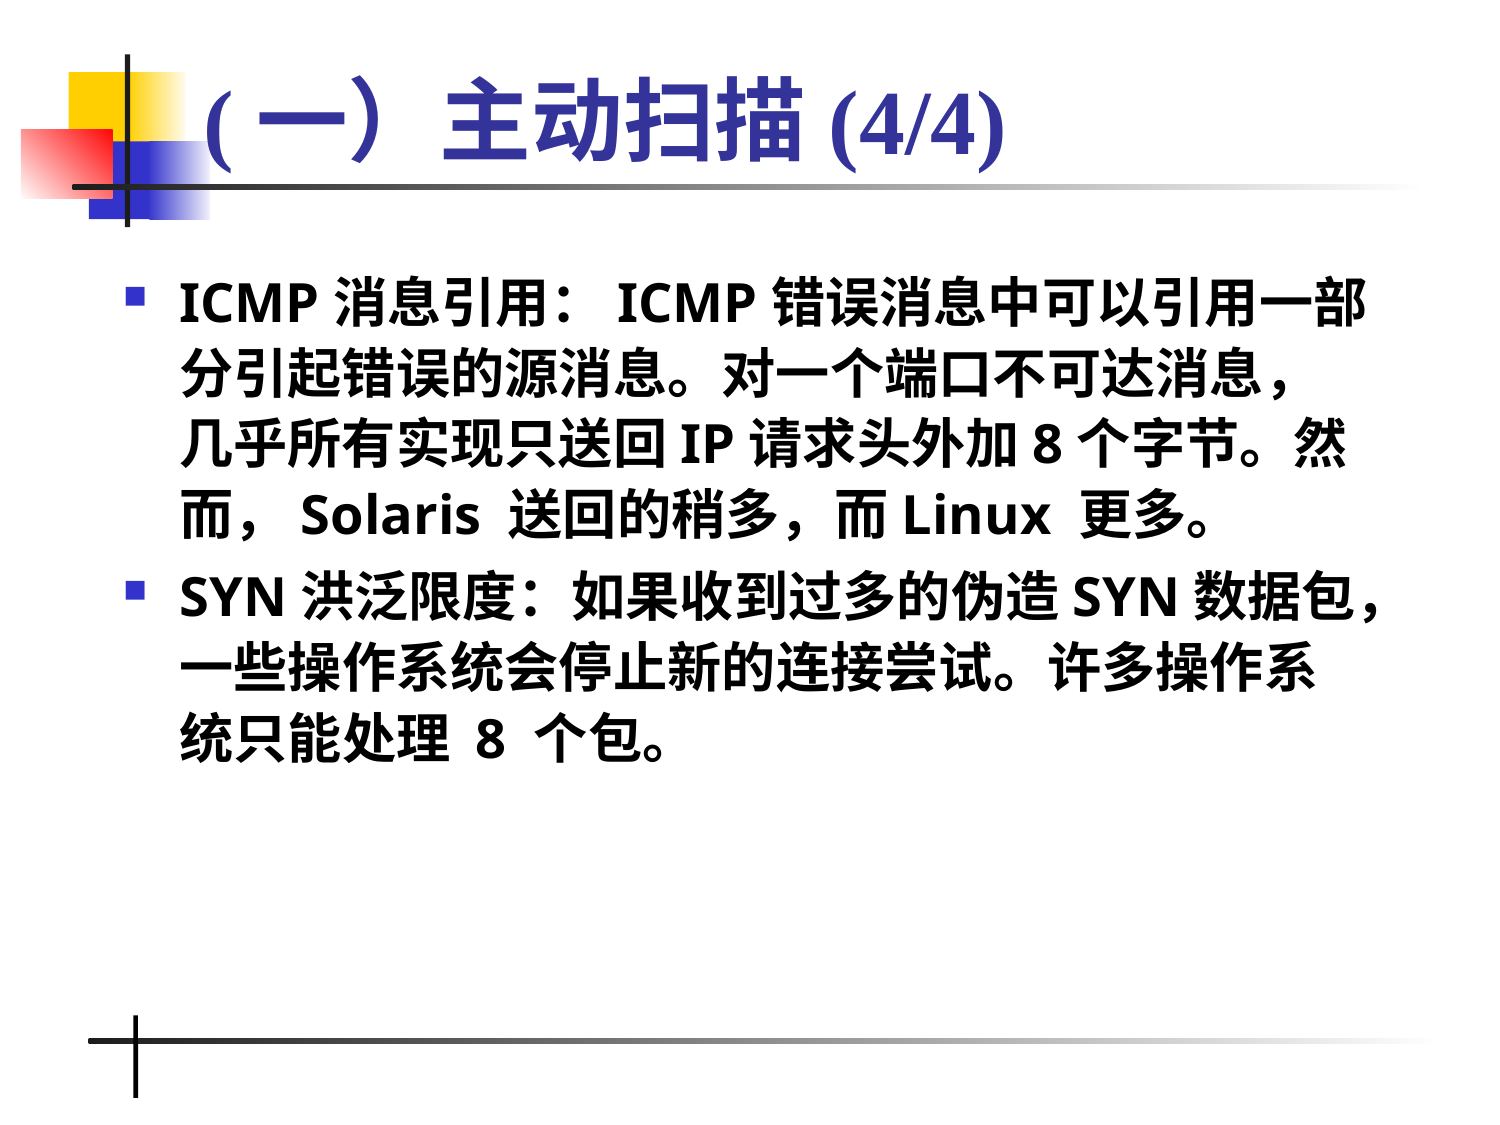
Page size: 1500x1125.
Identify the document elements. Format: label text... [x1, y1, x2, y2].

title (一）主动扫描(4/4) [188, 23, 1468, 181]
list ICMP消息引用：ICMP错误消息中可以引用一部分引起错误的源消息。对一个端口不可达消息，几乎所有实现只送回IP请求头外加8个字节。然而，Solaris 送回的稍多，而Linux 更多。 SYN洪泛限度：如果收到过多的伪造SYN数据包，一些操作系统会停止新的连接尝试。许多操作系统只能处理 8 个包。 [107, 254, 1384, 931]
